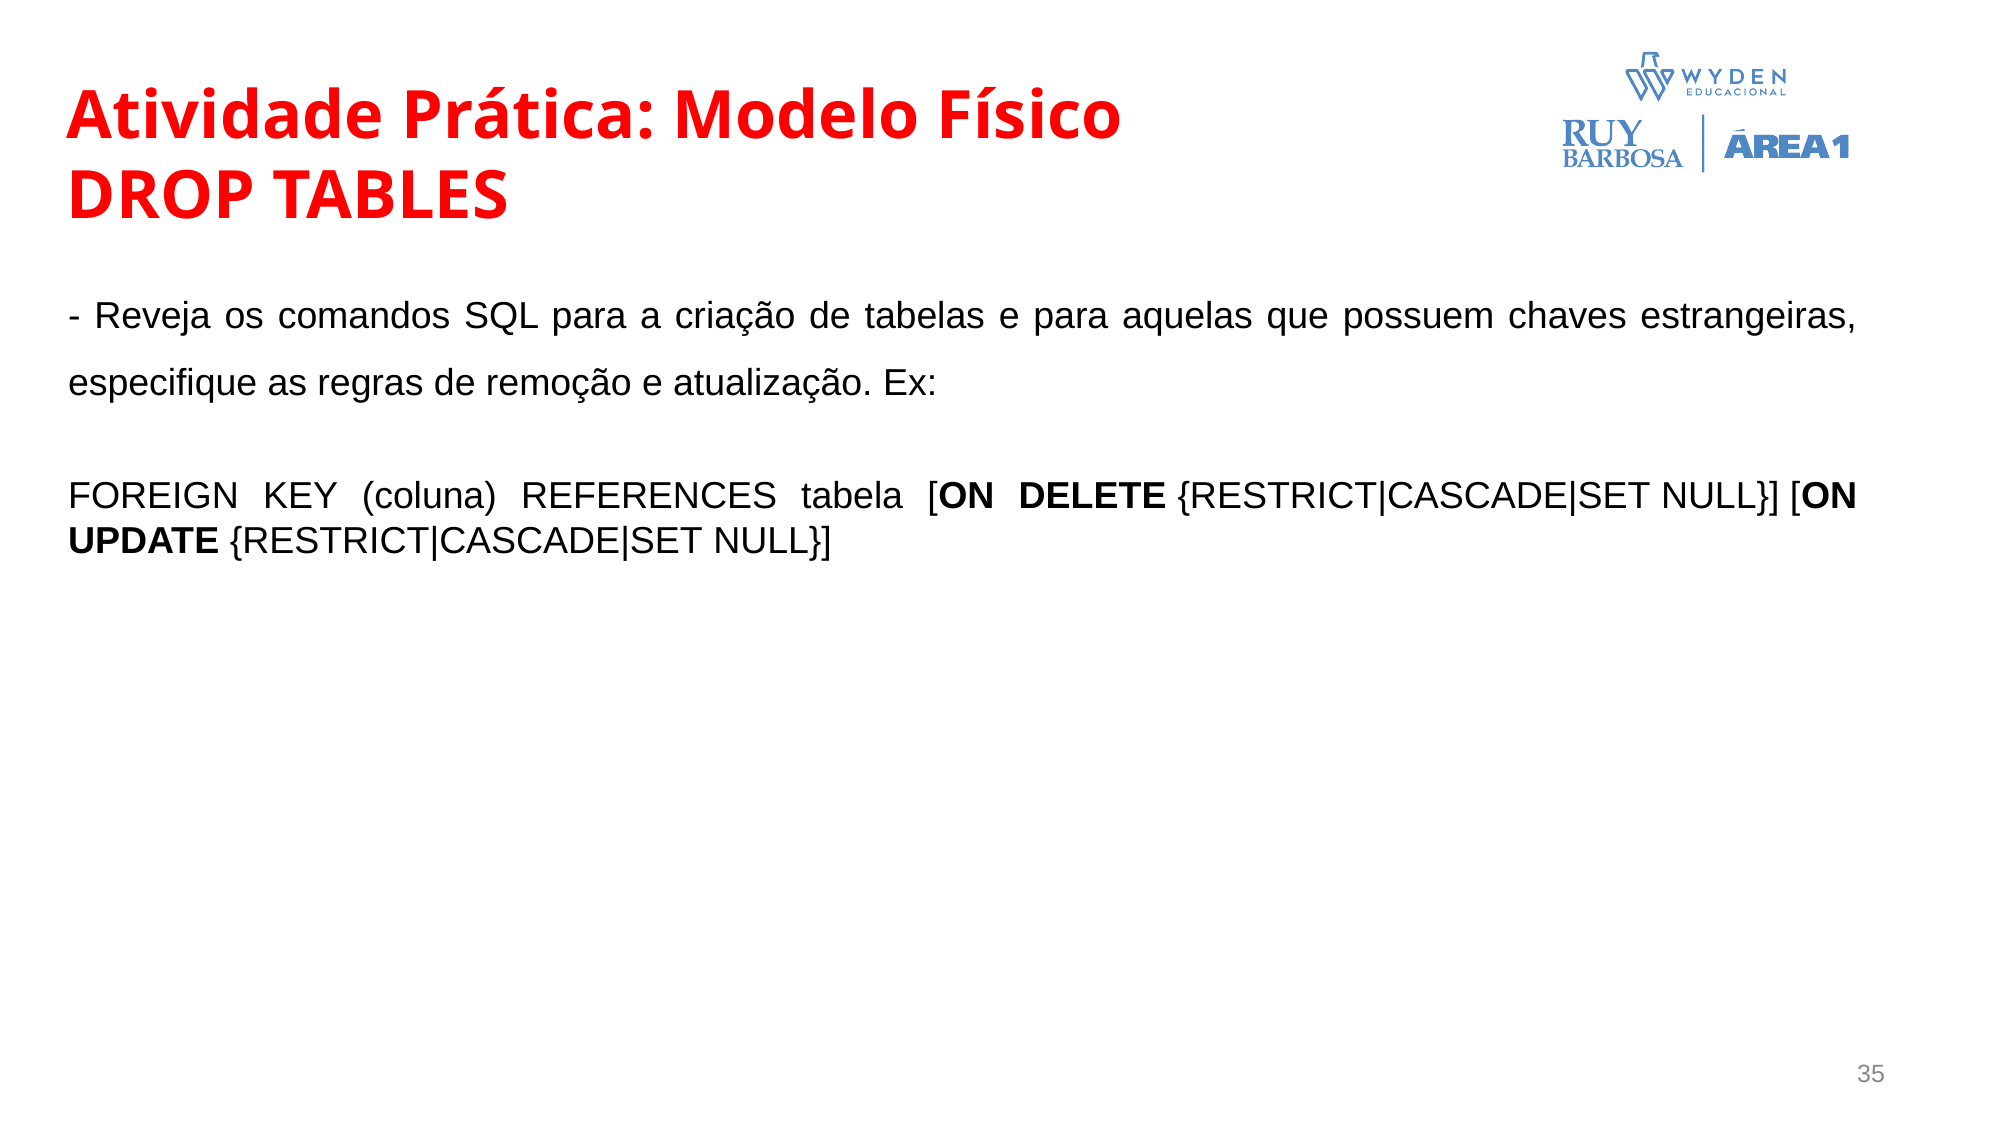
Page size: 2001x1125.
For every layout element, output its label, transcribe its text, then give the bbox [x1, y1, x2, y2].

text_box - Reveja os comandos SQL para a criação de tabelas e para aquelas que possuem chaves estrangeiras, especifique as regras de remoção e atualização. Ex: FOREIGN KEY (coluna) REFERENCES tabela [ON DELETE {RESTRICT|CASCADE|SET NULL}] [ON UPDATE {RESTRICT|CASCADE|SET NULL}] [53, 260, 1873, 839]
text_box [0, 0, 2000, 287]
slide_number 35 [1433, 1042, 1900, 1103]
text_box Atividade Prática: Modelo Físico DROP TABLES [51, 64, 1354, 161]
picture [1509, 0, 1901, 226]
